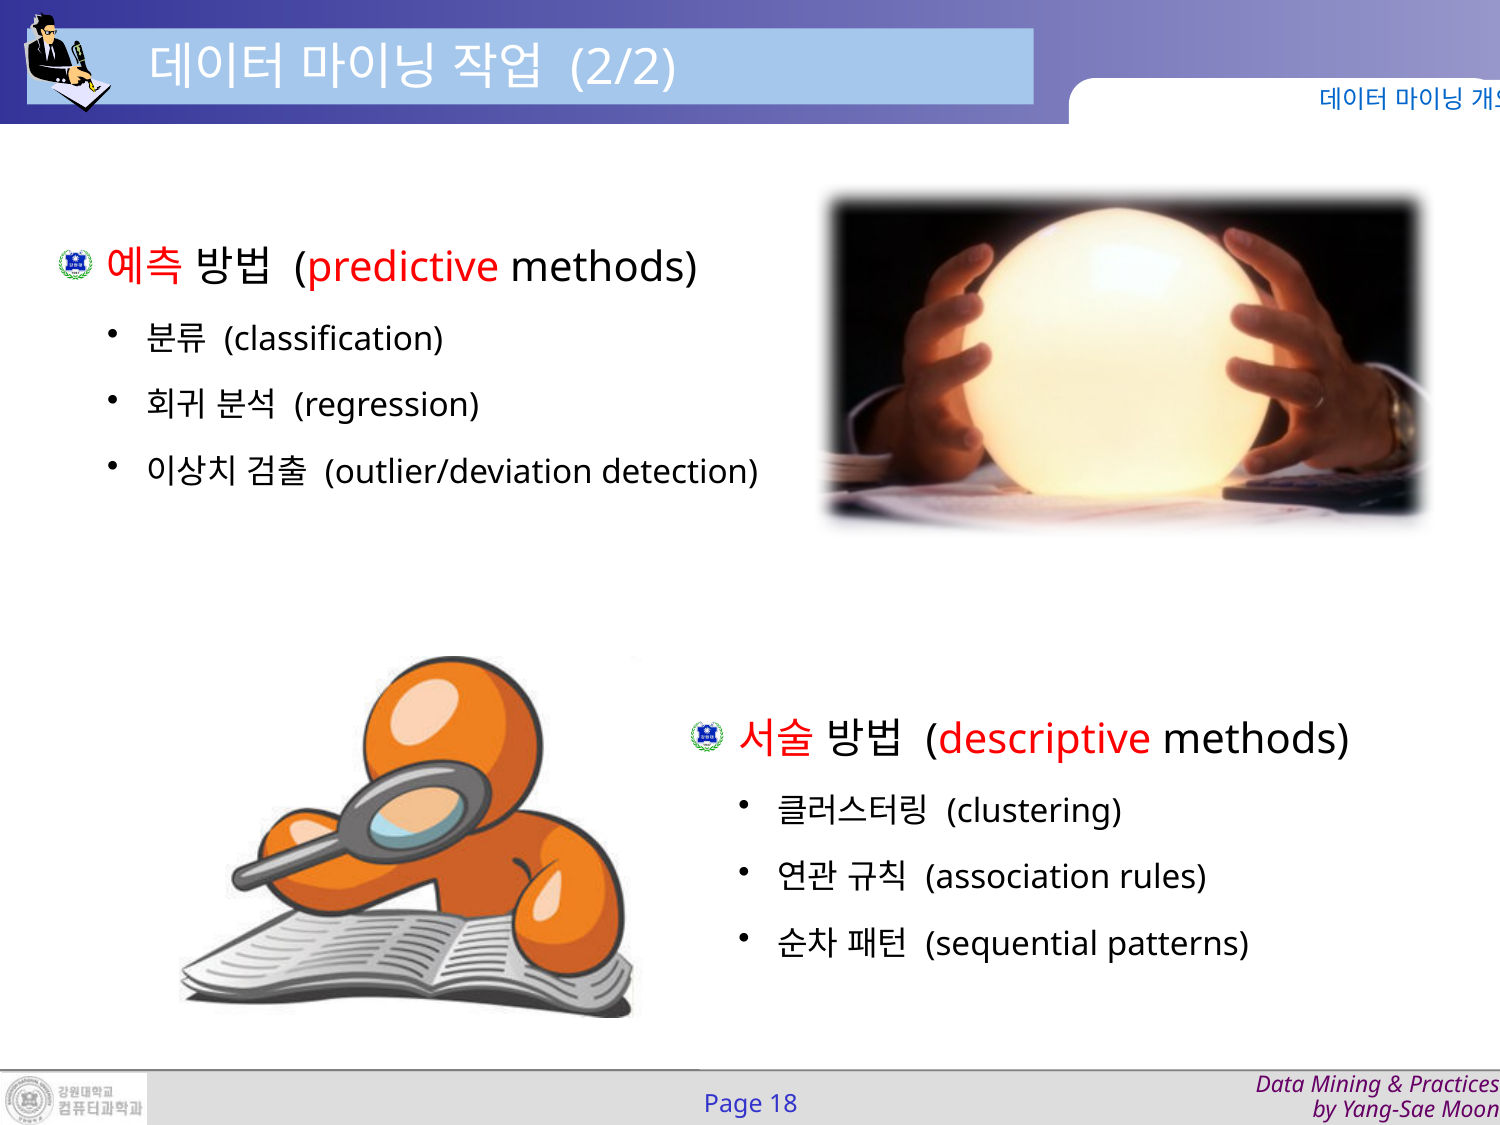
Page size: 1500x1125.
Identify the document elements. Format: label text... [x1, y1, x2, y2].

text_box 데이터 마이닝 개요 [1217, 78, 1500, 120]
picture [690, 721, 724, 752]
picture [813, 181, 1436, 540]
text_box 서술 방법 (descriptive methods) 클러스터링 (clustering) 연관 규칙 (association rules) 순차 패턴 (sequential patterns) [687, 680, 1400, 968]
slide_number Page 18 [682, 1079, 819, 1124]
picture [2, 1073, 147, 1125]
picture [133, 656, 683, 1018]
picture [58, 249, 93, 280]
text_box 예측 방법 (predictive methods) 분류 (classification) 회귀 분석 (regression) 이상치 검출 (outlier/deviation detection) [53, 208, 808, 496]
text_box 데이터 마이닝 작업 (2/2) [133, 26, 1069, 102]
